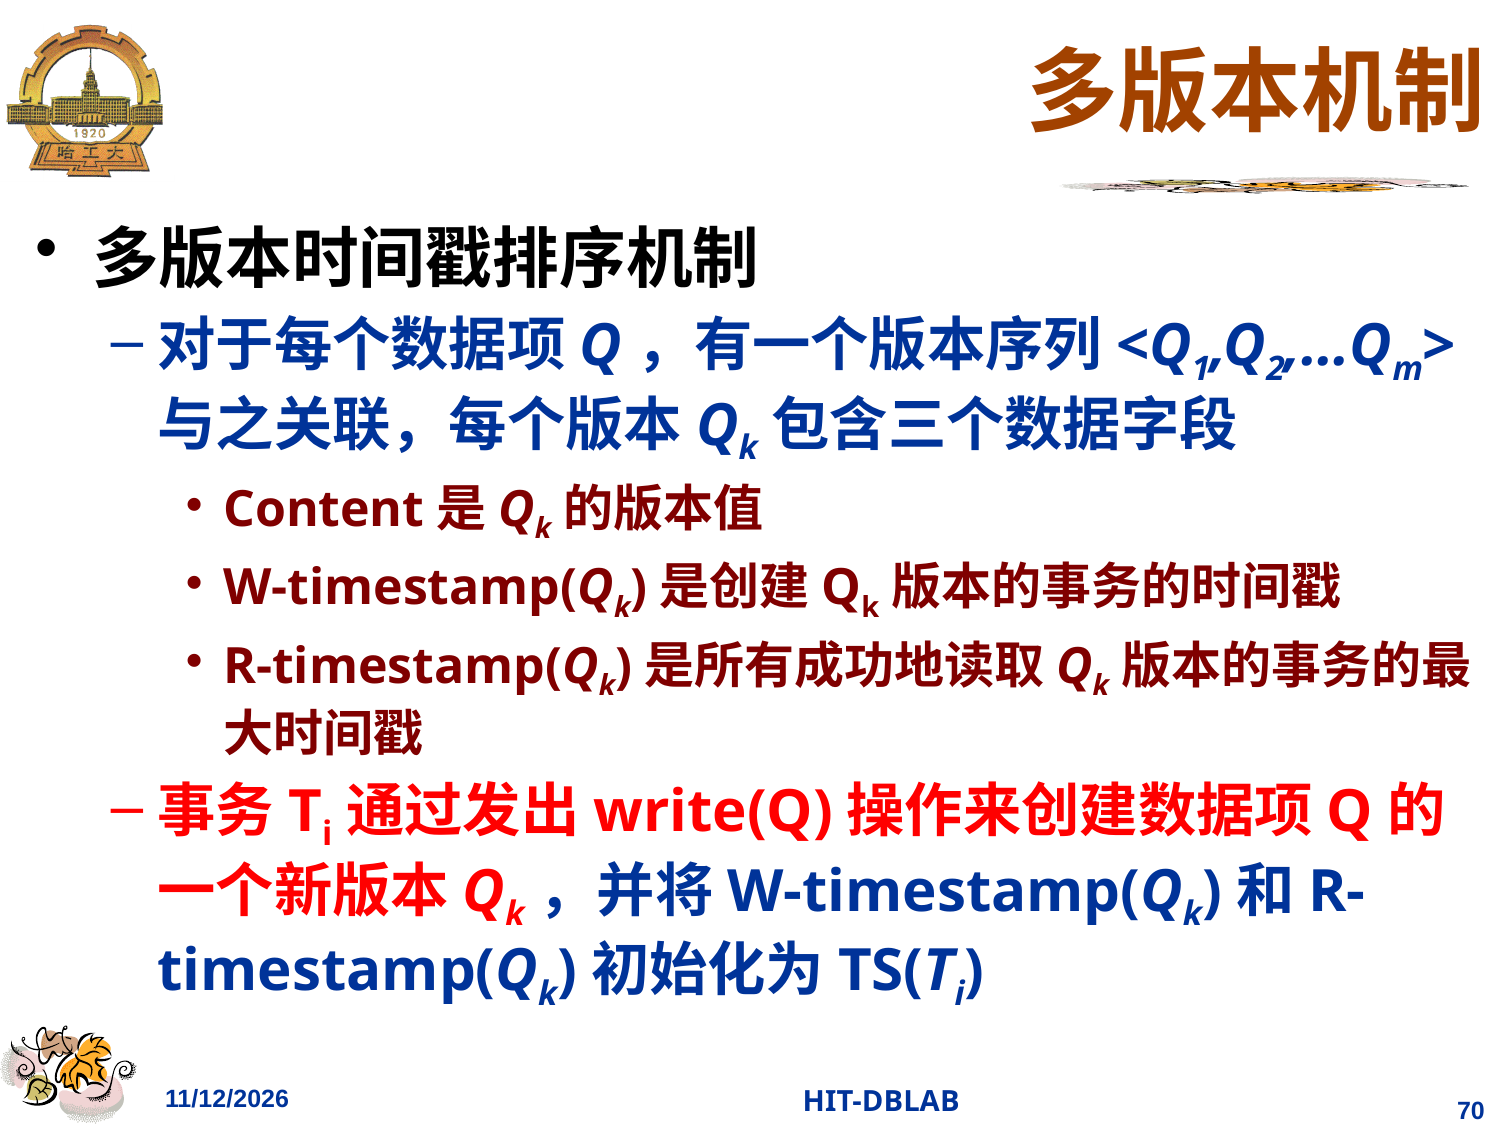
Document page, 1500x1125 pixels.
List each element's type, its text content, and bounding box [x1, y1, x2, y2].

picture [0, 24, 175, 182]
footer HIT-DBLAB [524, 1074, 1238, 1125]
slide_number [149, 1074, 413, 1125]
list 多版本时间戳排序机制 对于每个数据项Q，有一个版本序列<Q1,Q2,…Qm>与之关联，每个版本Qk包含三个数据字段 Content是Qk的版本值 W-timestamp(Qk)是创建Qk版本的事务的时间戳 R-timestamp(Qk)是所有成功地读取Qk版本的事务的最大时间戳 事务Ti通过发出write(Q)操作来创建数据项Q的一个新版本Qk，并将W-timestamp(Qk)和R-timestamp(Qk)初始化为TS(Ti) [20, 207, 1495, 951]
slide_number 70 [1437, 1087, 1500, 1125]
title 多版本机制 [162, 0, 1500, 176]
